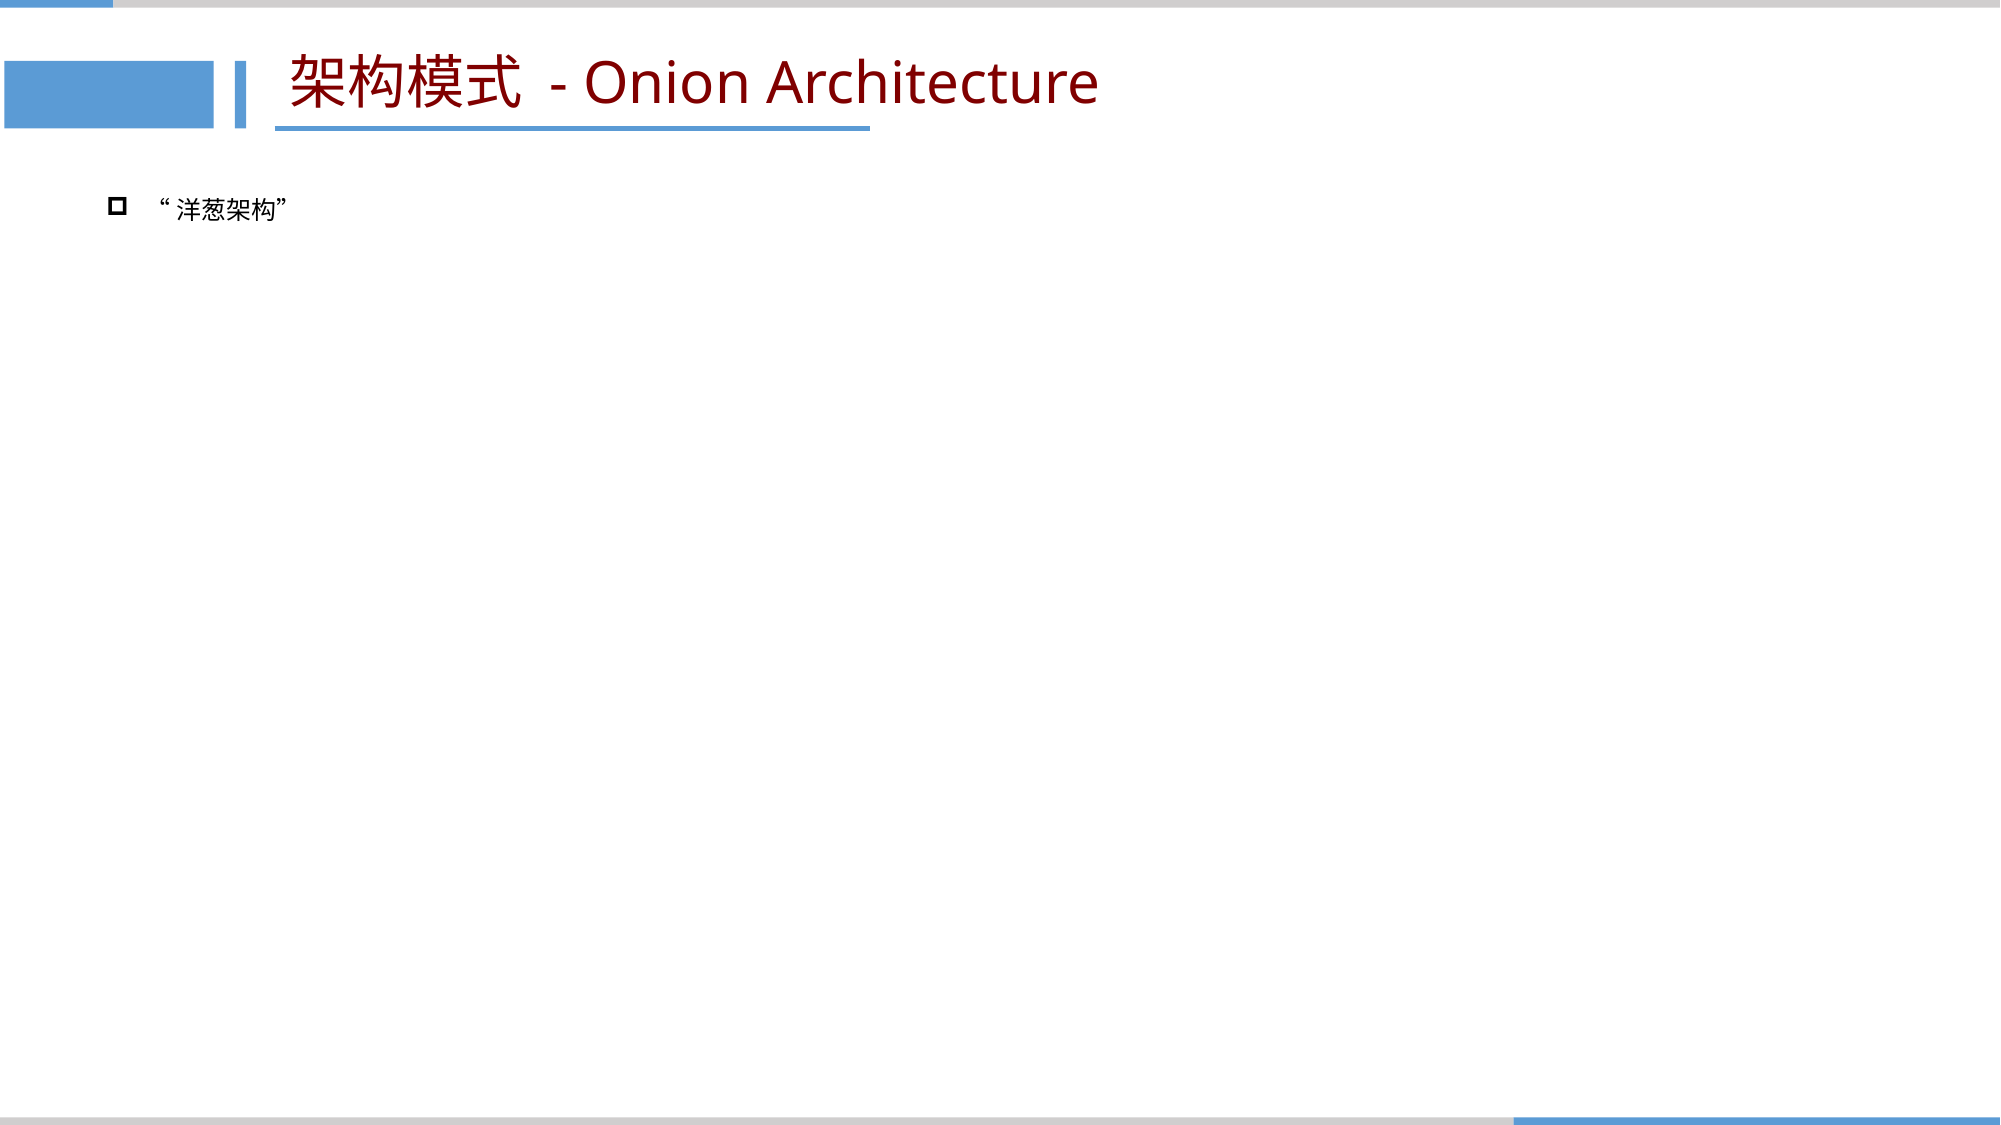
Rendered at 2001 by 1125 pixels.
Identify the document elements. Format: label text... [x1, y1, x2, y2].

text_box [3, 60, 215, 129]
text_box “洋葱架构” [91, 171, 906, 232]
title 架构模式 - Onion Architecture [274, 41, 1143, 129]
text_box [234, 60, 247, 129]
